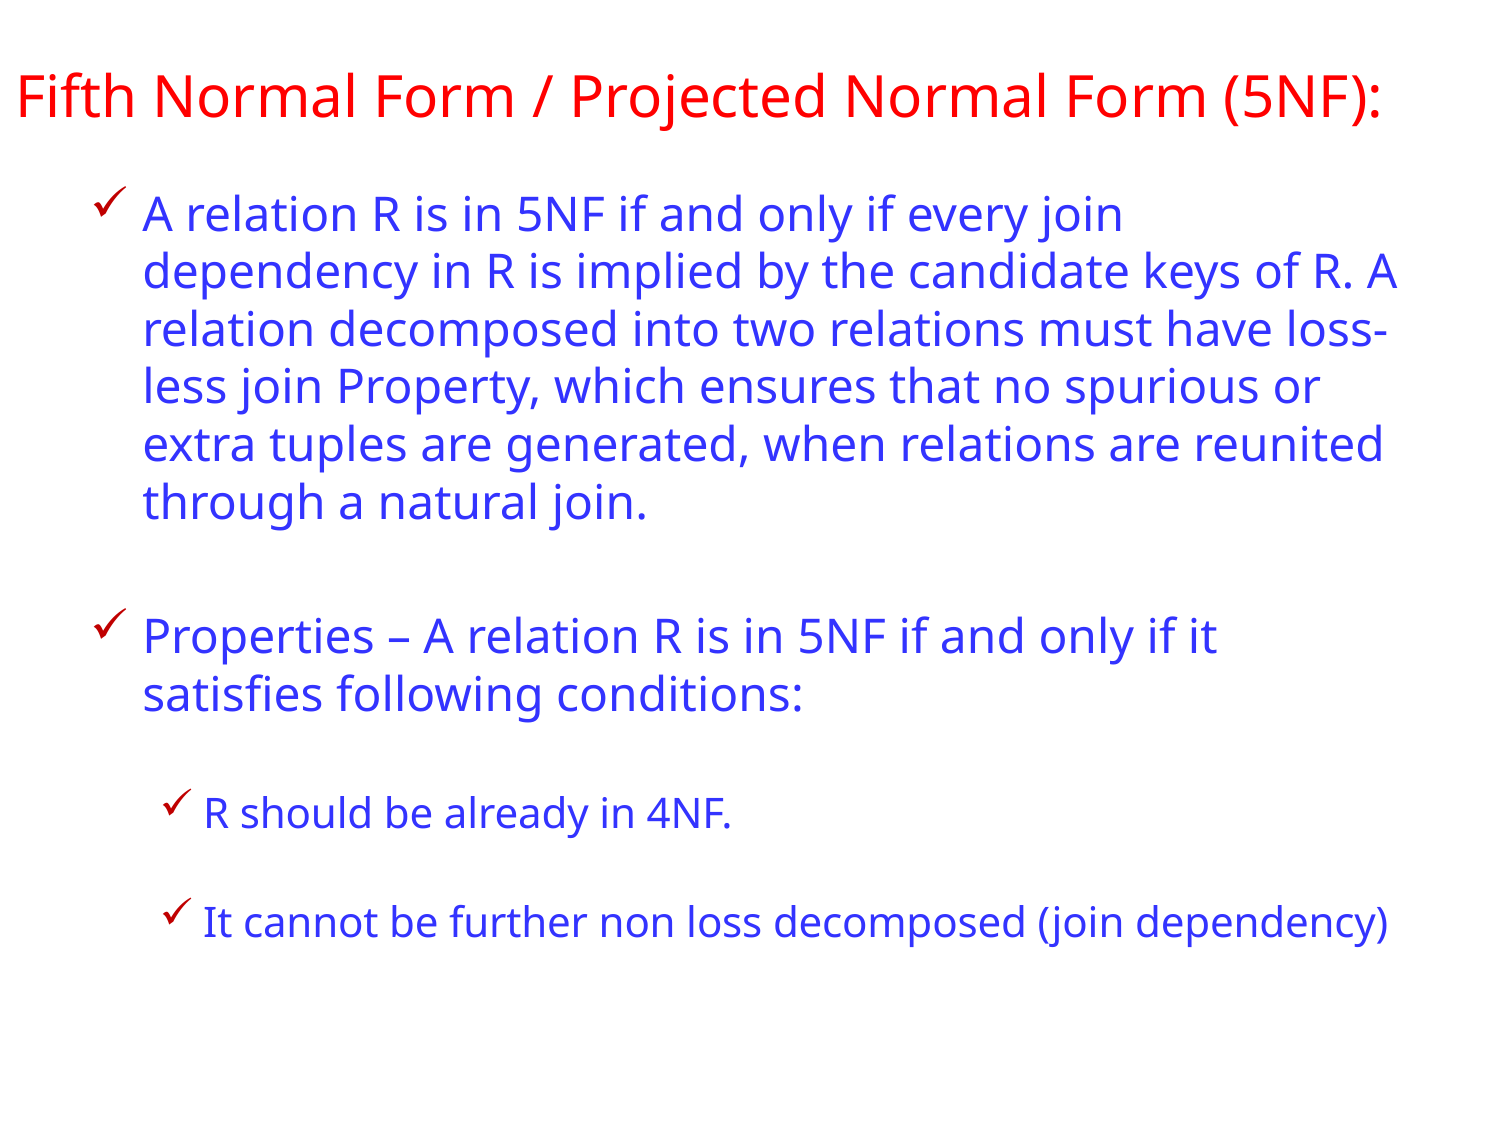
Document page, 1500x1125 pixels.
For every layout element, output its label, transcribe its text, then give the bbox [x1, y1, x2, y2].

list A relation R is in 5NF if and only if every join dependency in R is implied by the candidate keys of R. A relation decomposed into two relations must have loss-less join Property, which ensures that no spurious or extra tuples are generated, when relations are reunited through a natural join. Properties – A relation R is in 5NF if and only if it satisfies following conditions: R should be already in 4NF. It cannot be further non loss decomposed (join dependency) [75, 175, 1425, 1005]
title Fifth Normal Form / Projected Normal Form (5NF): [0, 0, 1477, 188]
